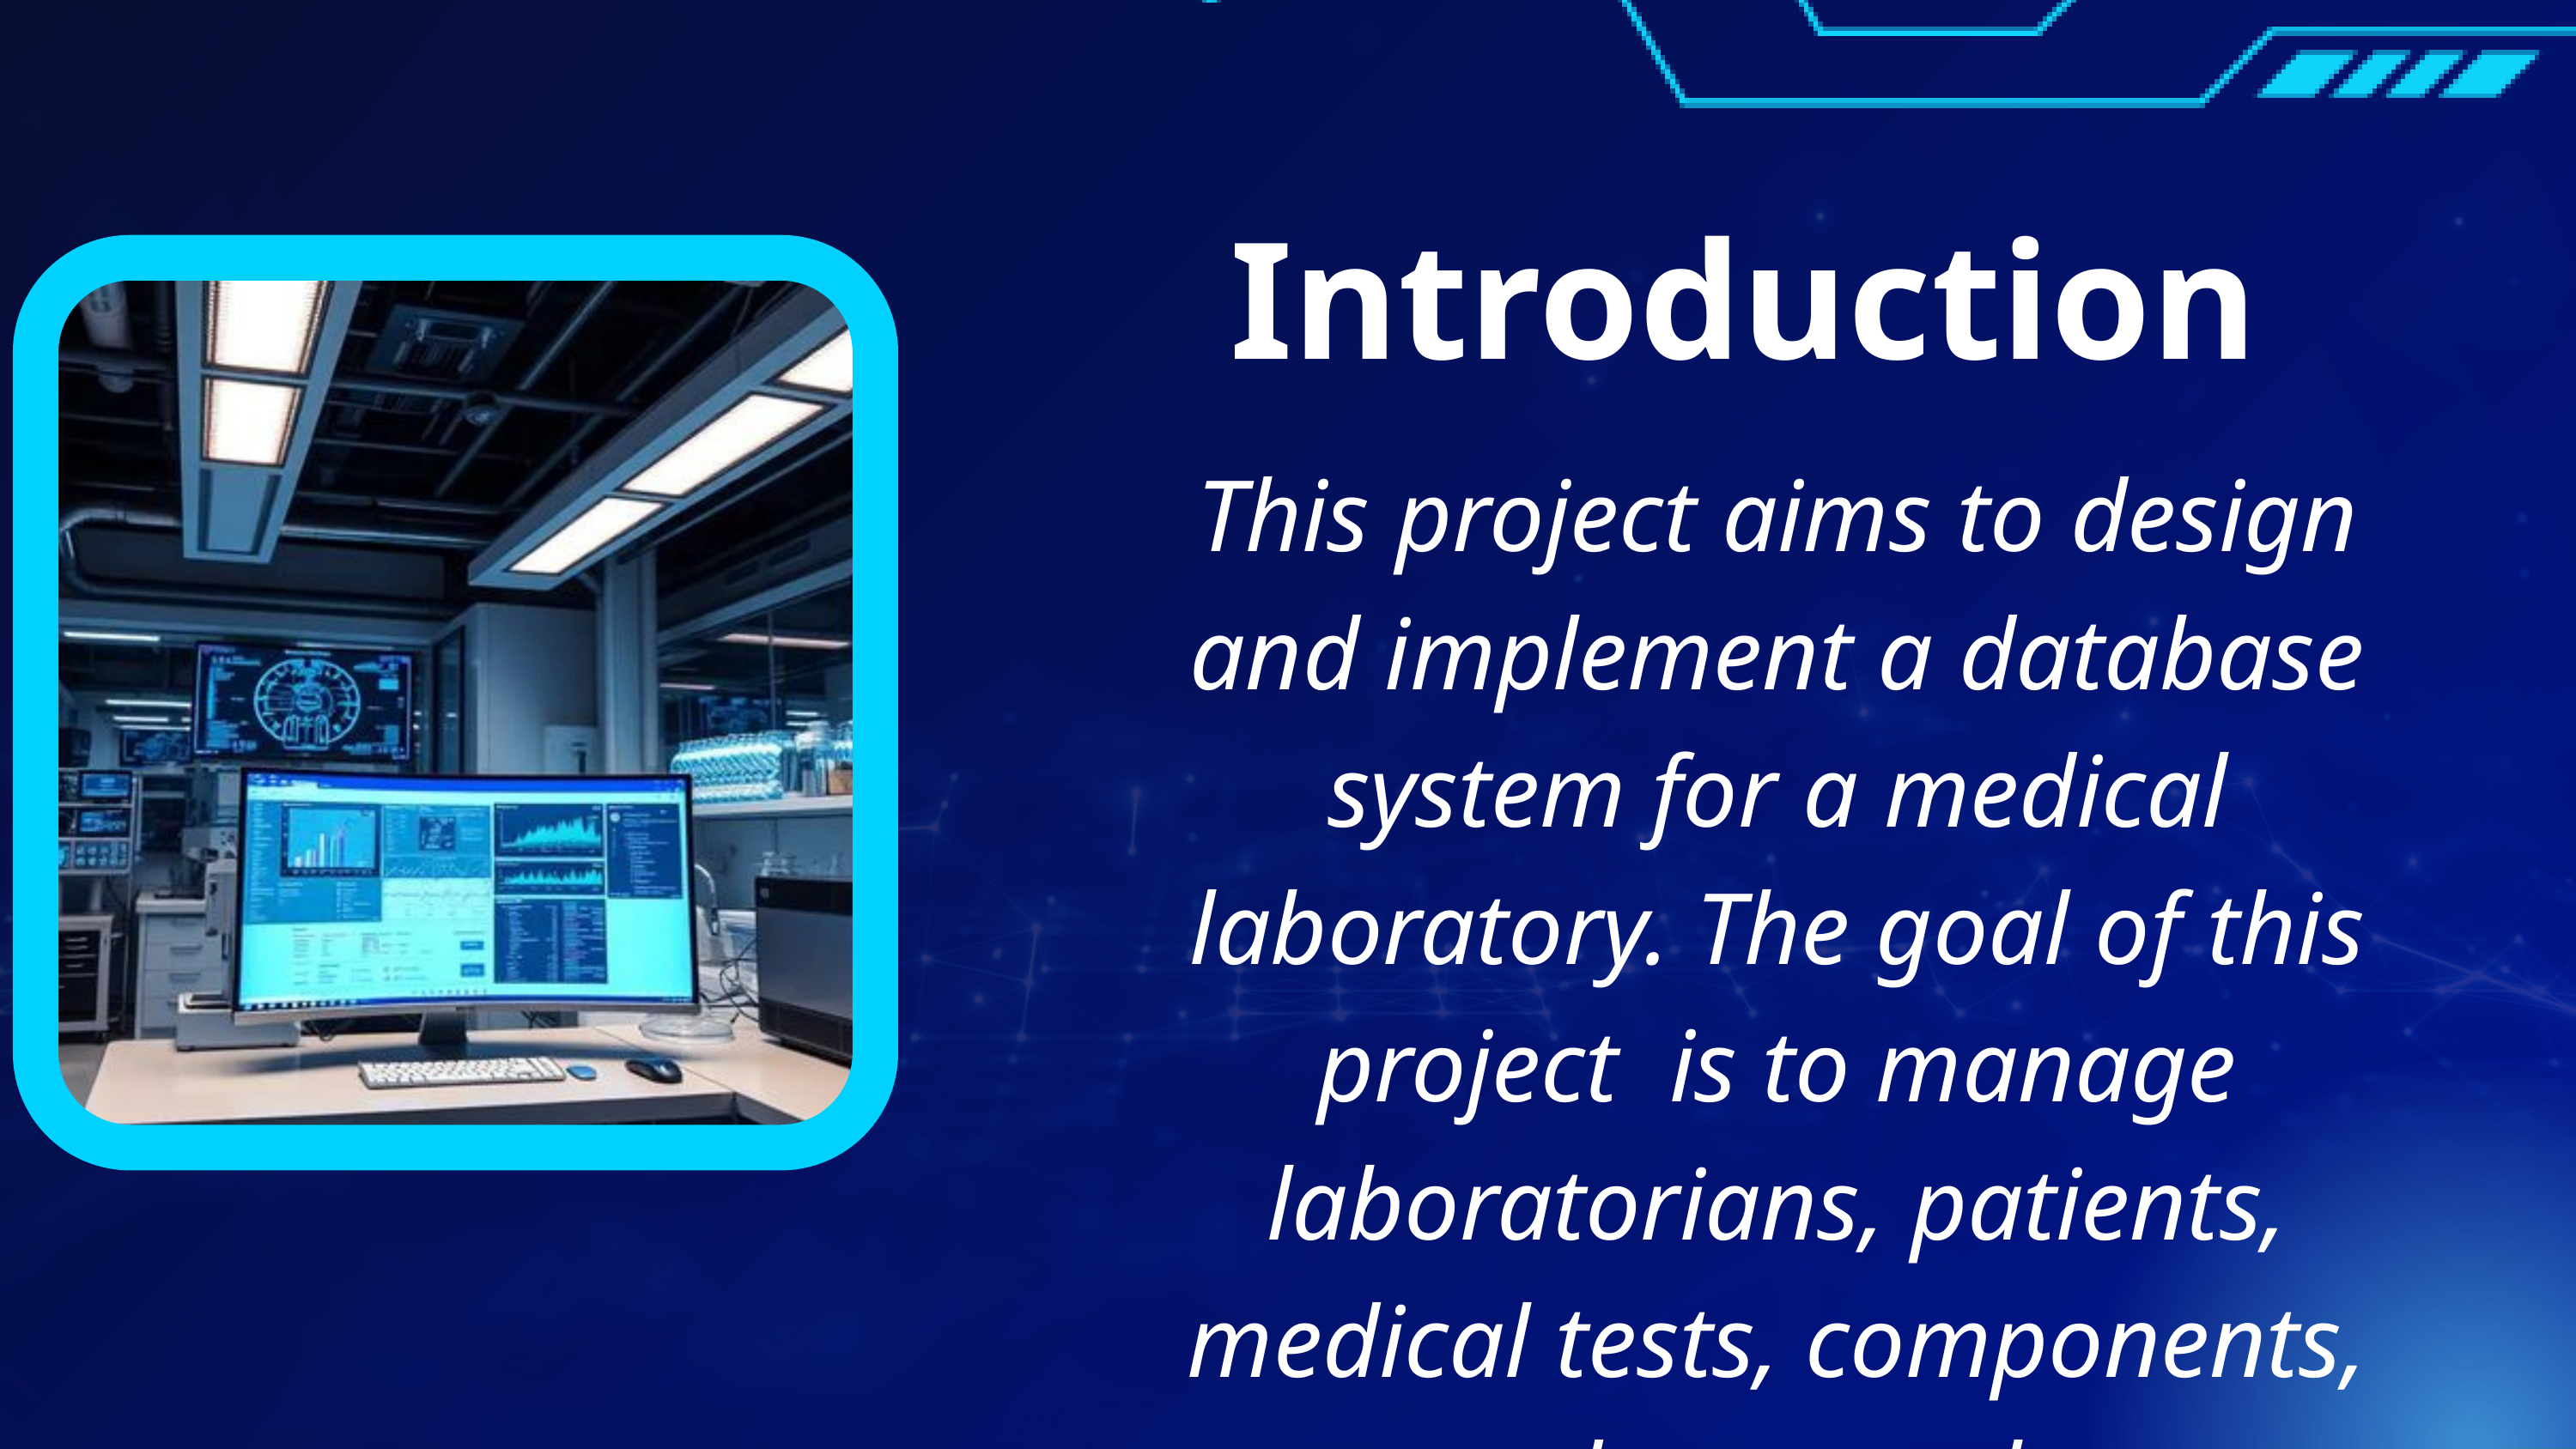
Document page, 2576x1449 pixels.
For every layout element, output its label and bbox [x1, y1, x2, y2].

text_box [35, 258, 876, 1149]
text_box [0, 0, 2576, 1449]
